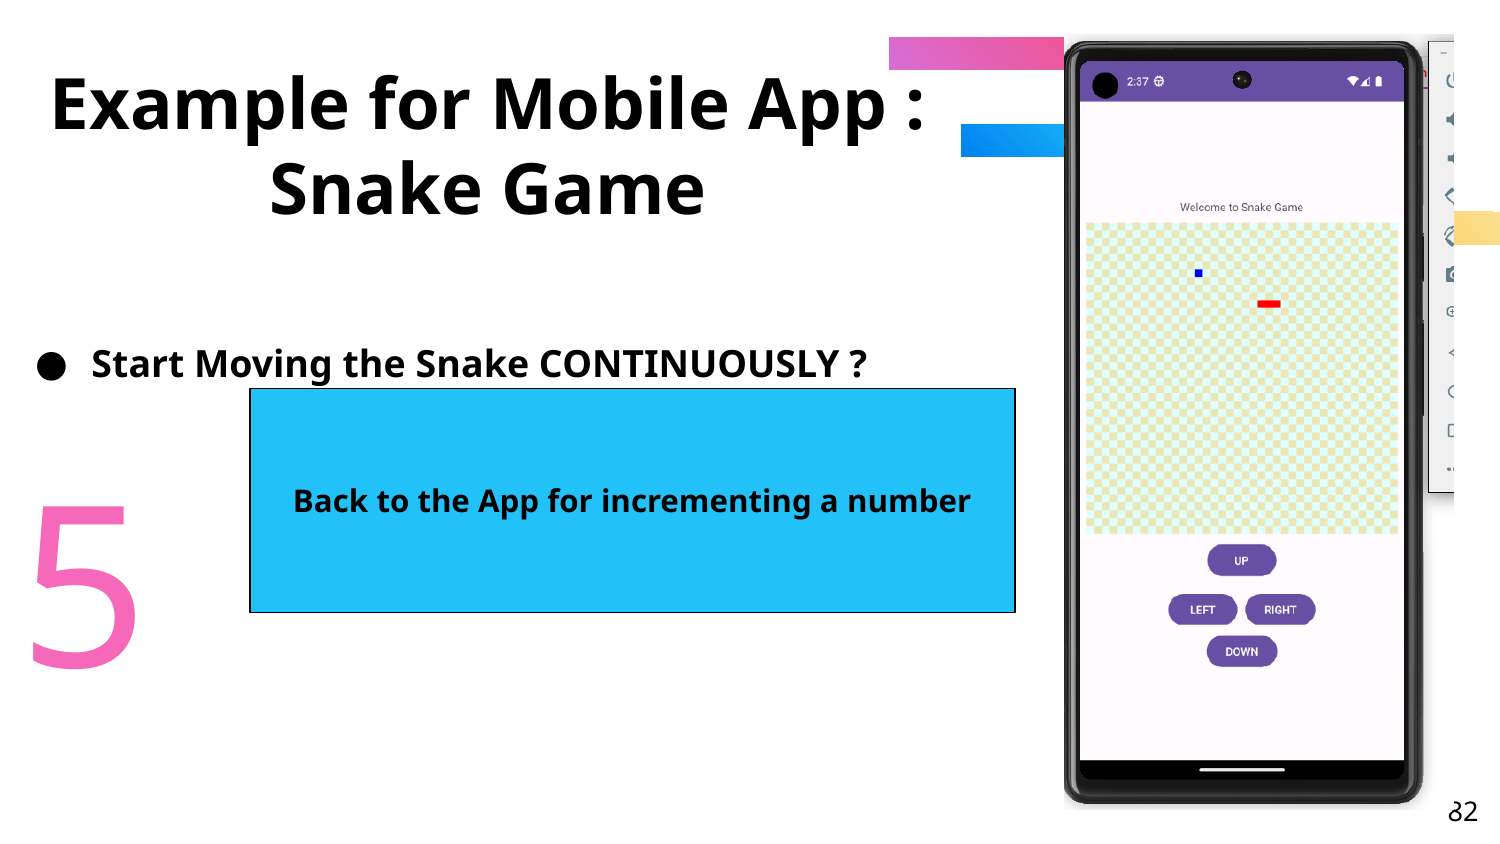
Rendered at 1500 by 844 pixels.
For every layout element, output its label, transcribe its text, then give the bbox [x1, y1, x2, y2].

text_box Back to the App for incrementing a number [249, 388, 1015, 613]
picture [1061, 34, 1454, 810]
subtitle Start Moving the Snake CONTINUOUSLY ? [1, 279, 1058, 469]
text_box 5 [0, 459, 168, 728]
slide_number ‹#› [1403, 779, 1494, 844]
title Example for Mobile App : Snake Game [17, 37, 959, 251]
